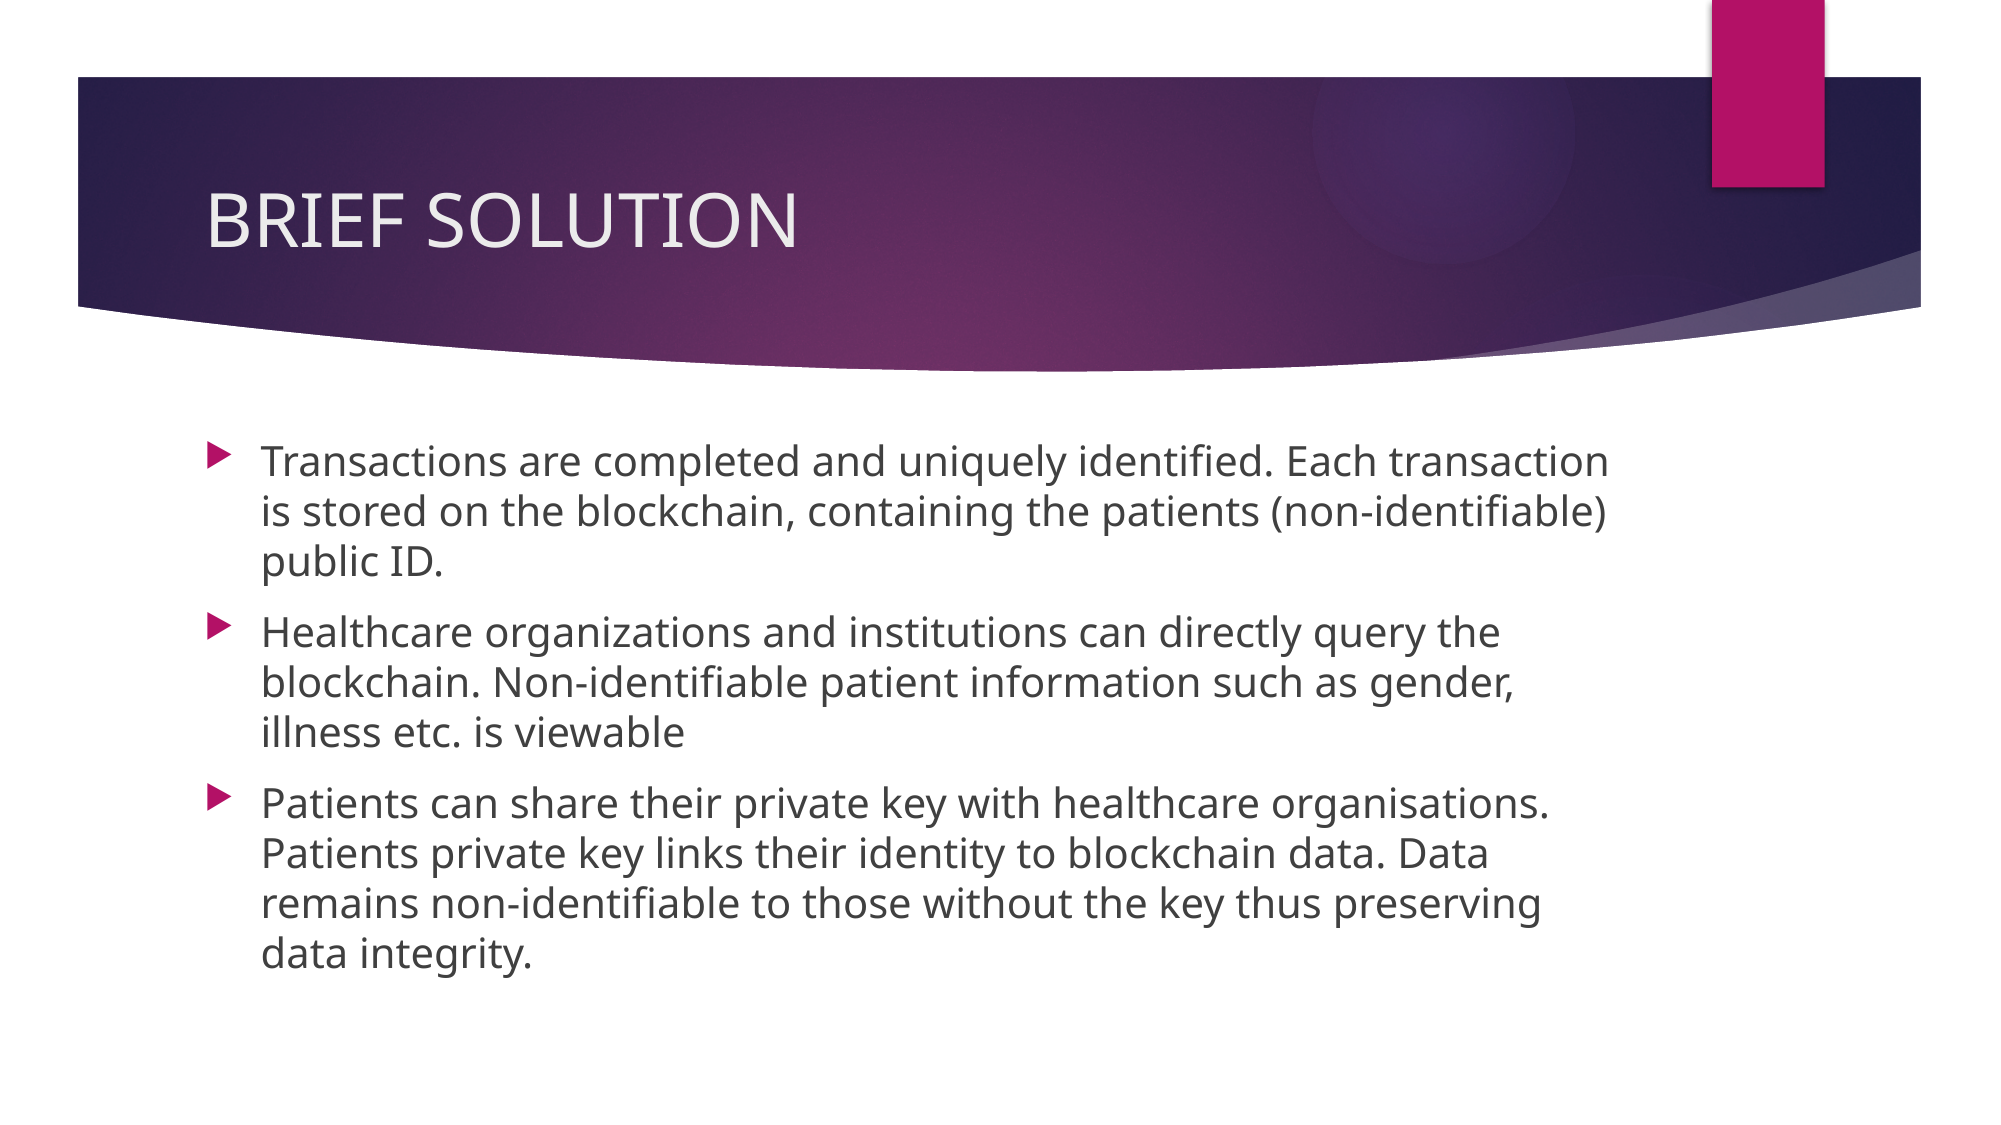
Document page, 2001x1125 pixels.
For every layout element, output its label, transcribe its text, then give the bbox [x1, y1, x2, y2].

title BRIEF SOLUTION [189, 159, 1627, 276]
list Transactions are completed and uniquely identified. Each transaction is stored on the blockchain, containing the patients (non-identifiable) public ID. Healthcare organizations and institutions can directly query the blockchain. Non-identifiable patient information such as gender, illness etc. is viewable Patients can share their private key with healthcare organisations. Patients private key links their identity to blockchain data. Data remains non-identifiable to those without the key thus preserving data integrity. [189, 427, 1638, 988]
